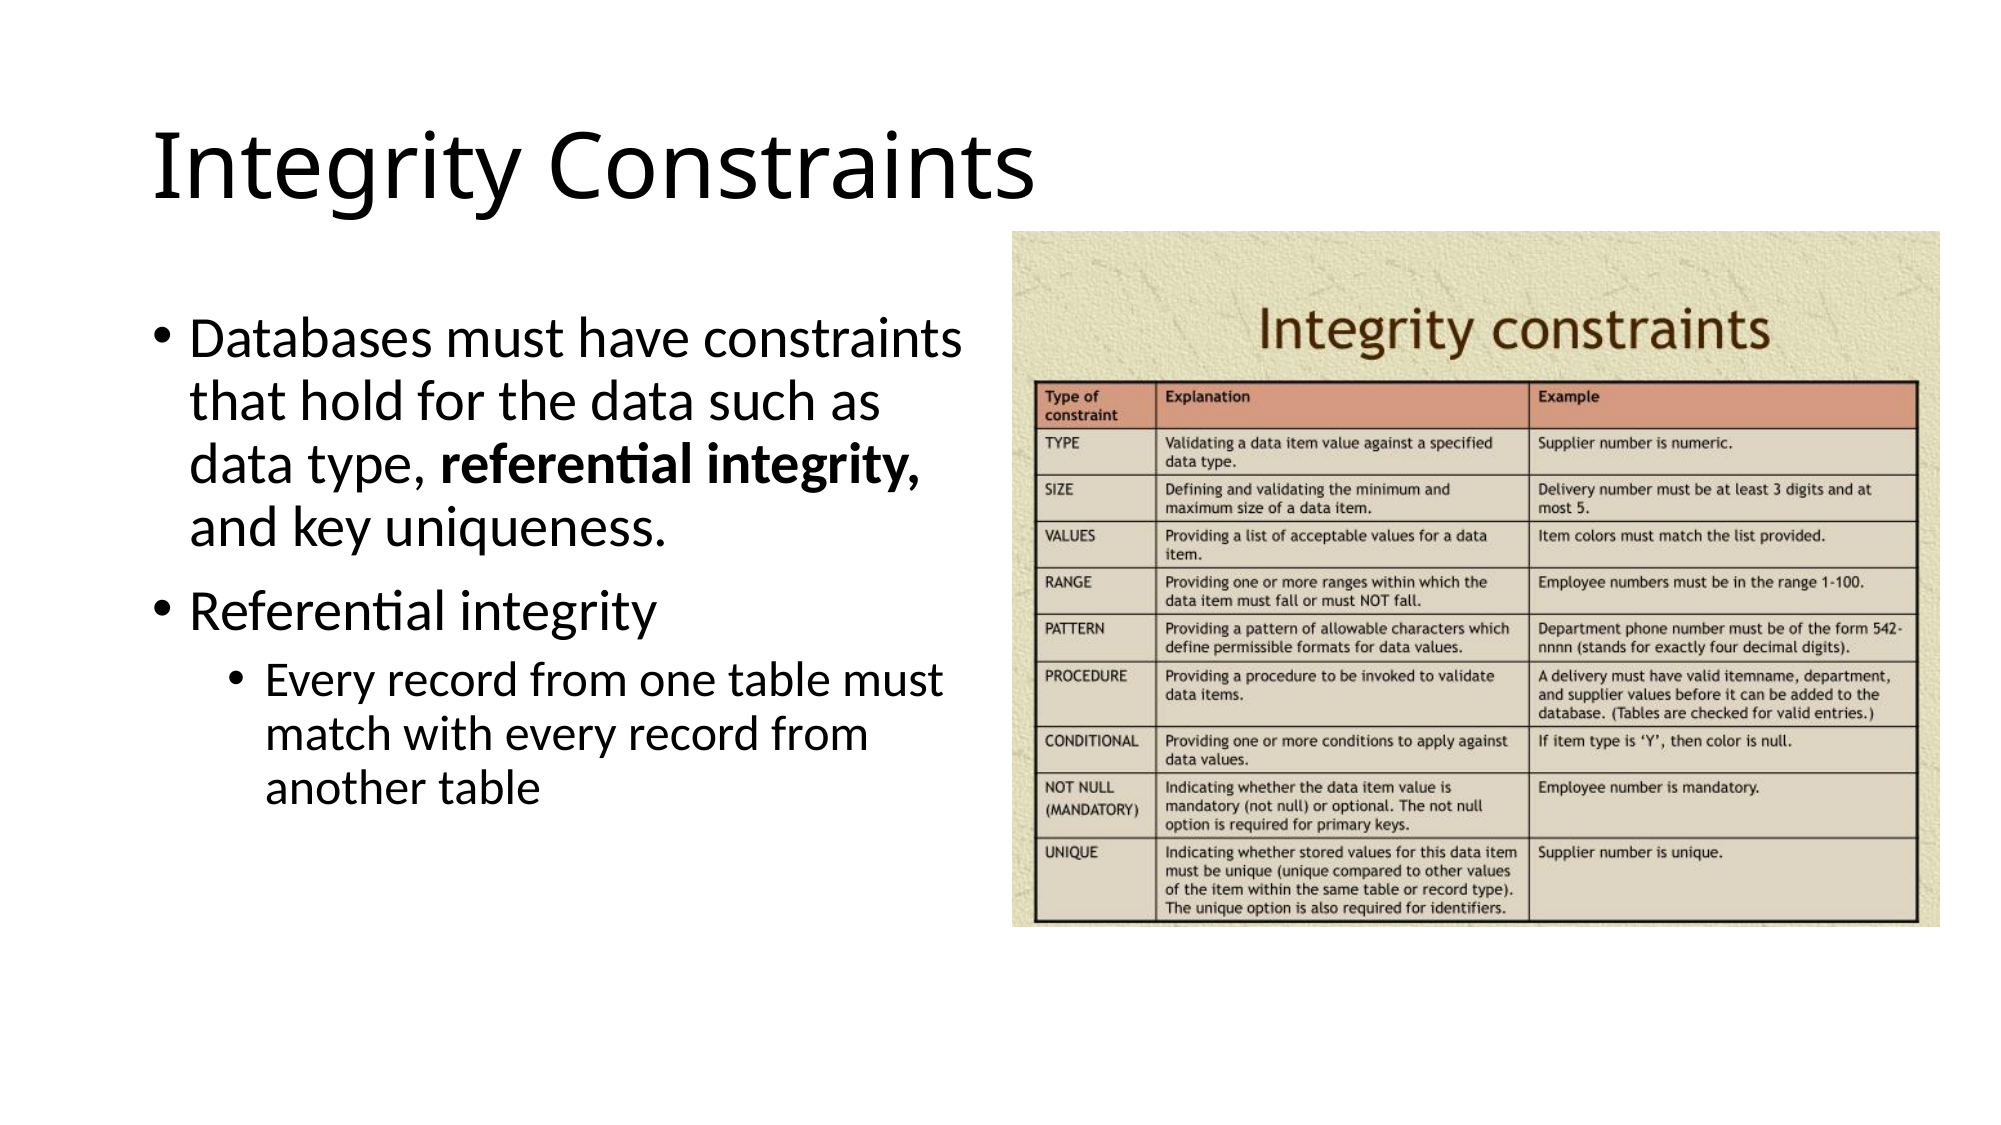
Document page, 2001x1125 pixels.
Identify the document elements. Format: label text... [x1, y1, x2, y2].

title Integrity Constraints [137, 59, 1863, 278]
list Databases must have constraints that hold for the data such as data type, referential integrity, and key uniqueness. Referential integrity Every record from one table must match with every record from another table [137, 299, 988, 1014]
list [1012, 231, 1940, 927]
